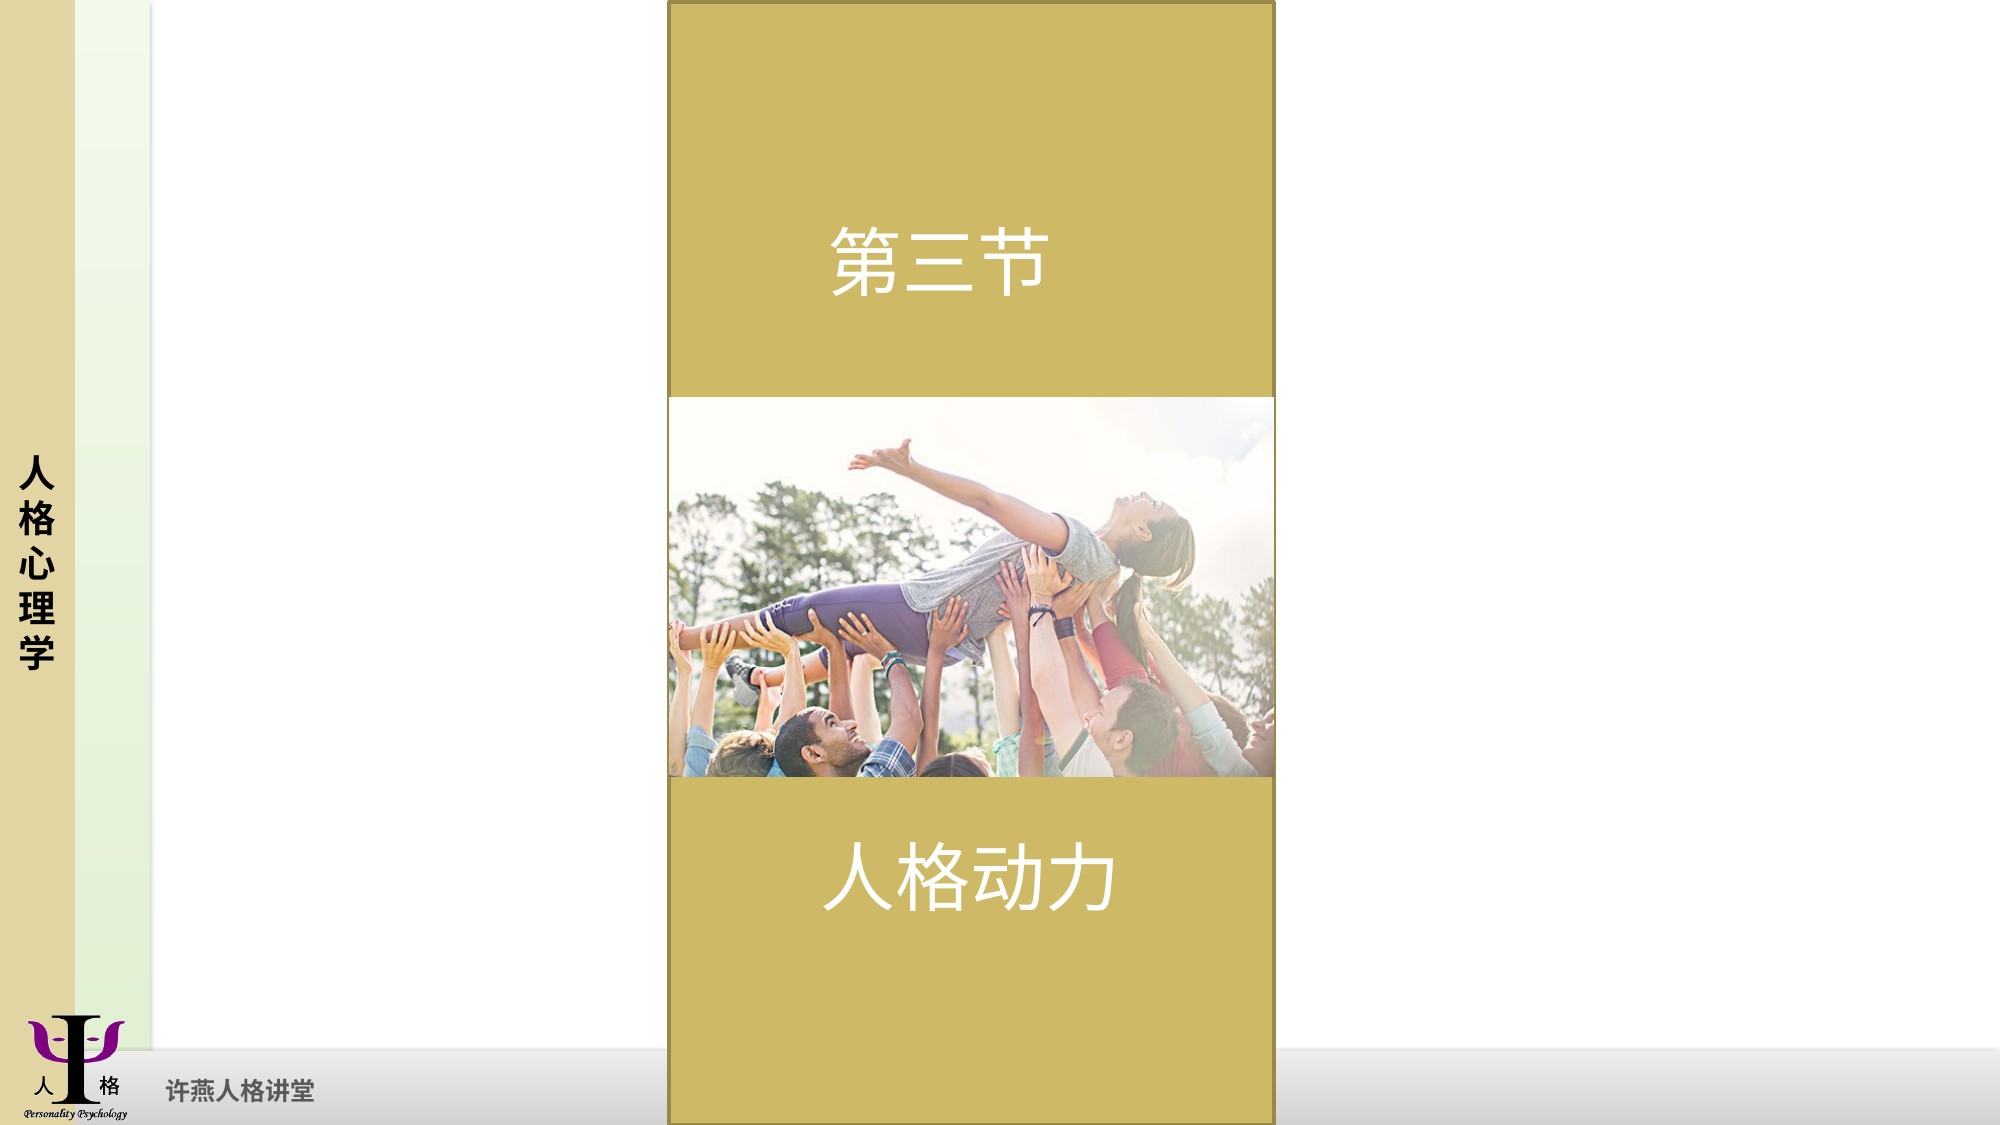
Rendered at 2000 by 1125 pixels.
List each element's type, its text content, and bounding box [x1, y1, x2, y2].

text_box [667, 783, 1276, 1125]
picture [22, 1013, 128, 1121]
text_box 人格动力 [679, 823, 1263, 928]
list 第三节 [810, 208, 1154, 327]
picture [668, 396, 1275, 778]
text_box [667, 0, 1276, 398]
